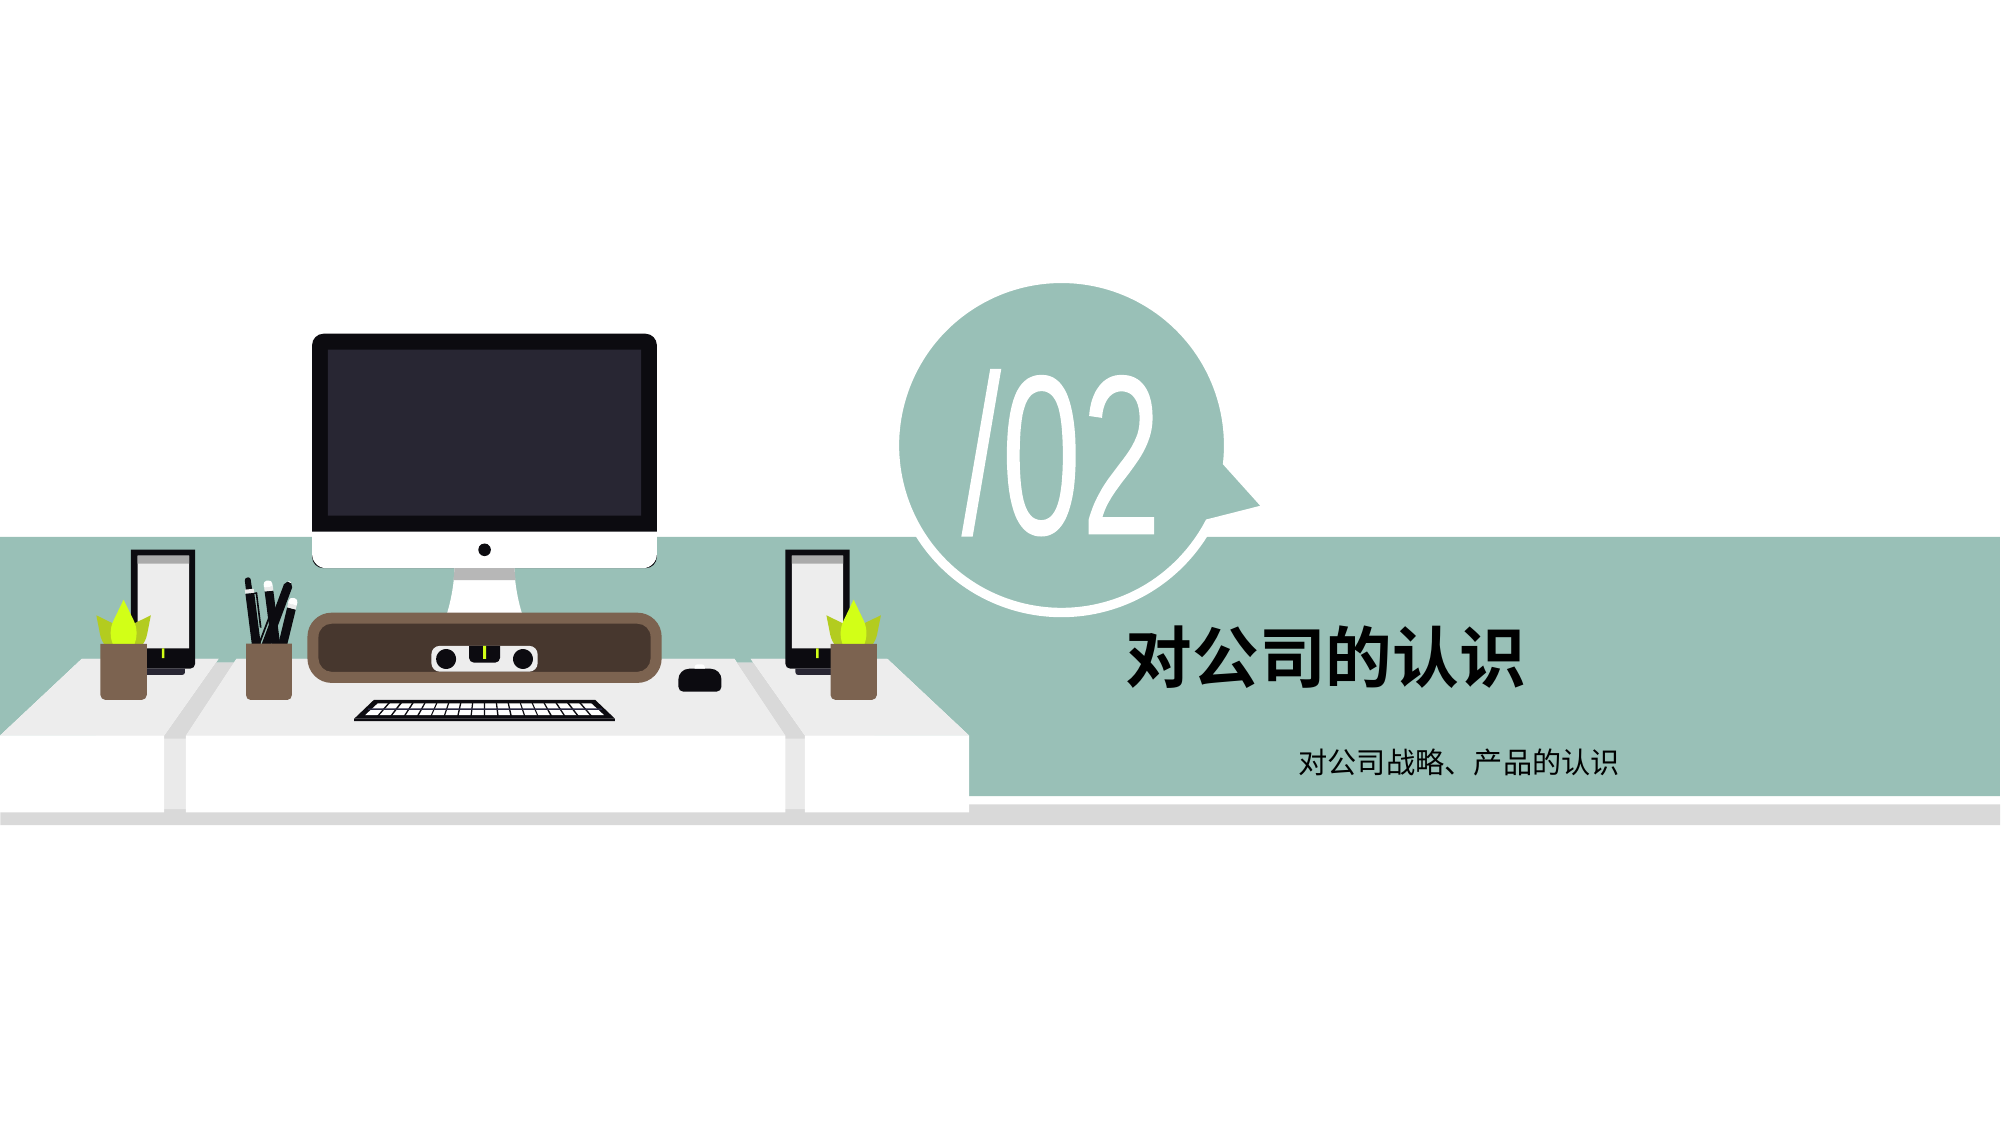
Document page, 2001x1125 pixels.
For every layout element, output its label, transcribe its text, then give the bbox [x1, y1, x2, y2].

text_box [906, 285, 1226, 606]
text_box [893, 277, 1271, 614]
title 对公司的认识 [1110, 536, 1890, 705]
text_box 对公司战略、产品的认识 [1283, 678, 1922, 788]
